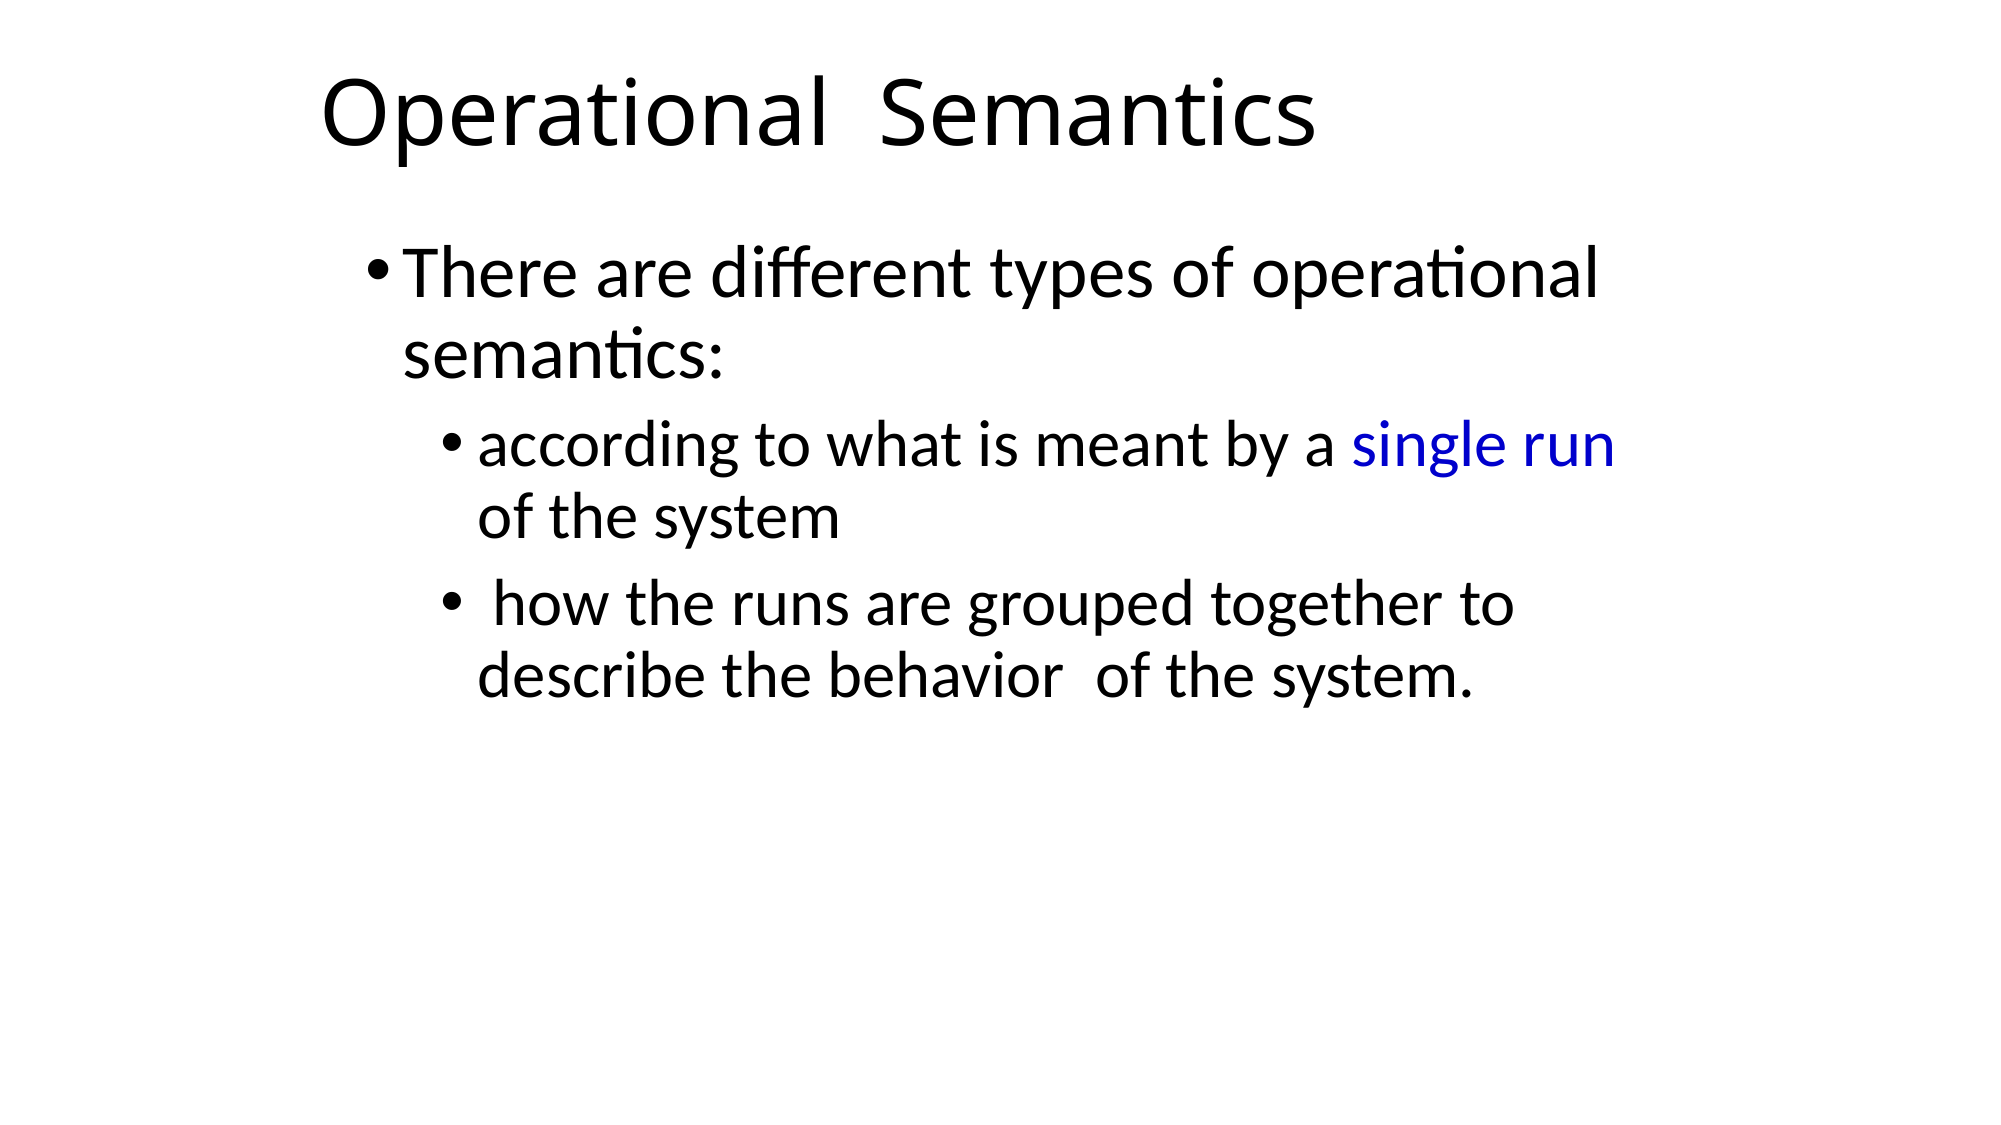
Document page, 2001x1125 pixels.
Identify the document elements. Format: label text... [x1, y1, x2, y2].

list There are different types of operational semantics: according to what is meant by a single run of the system how the runs are grouped together to describe the behavior of the system. [362, 224, 1637, 900]
title Operational Semantics [316, 22, 1591, 209]
